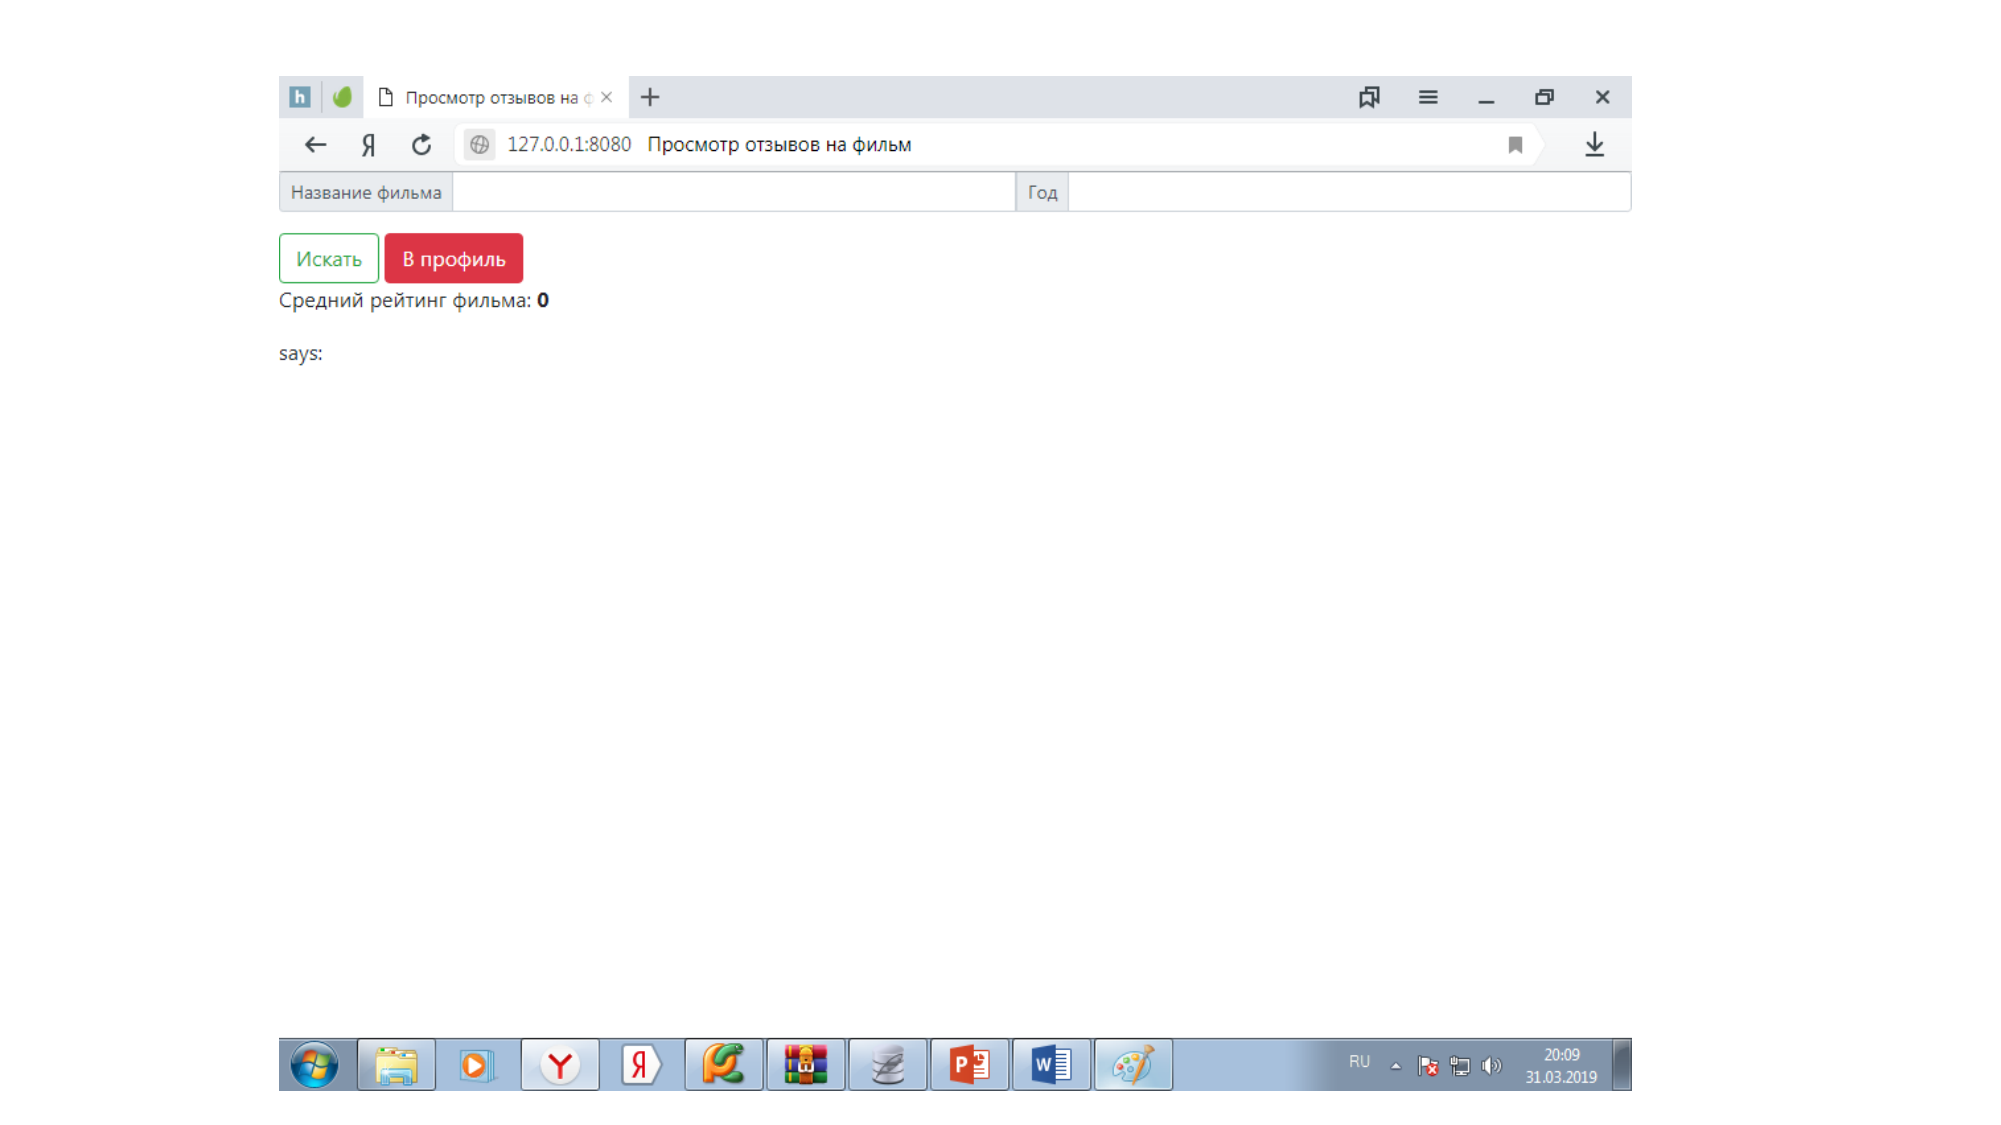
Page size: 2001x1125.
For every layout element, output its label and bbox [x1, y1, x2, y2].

list [279, 76, 1632, 1091]
